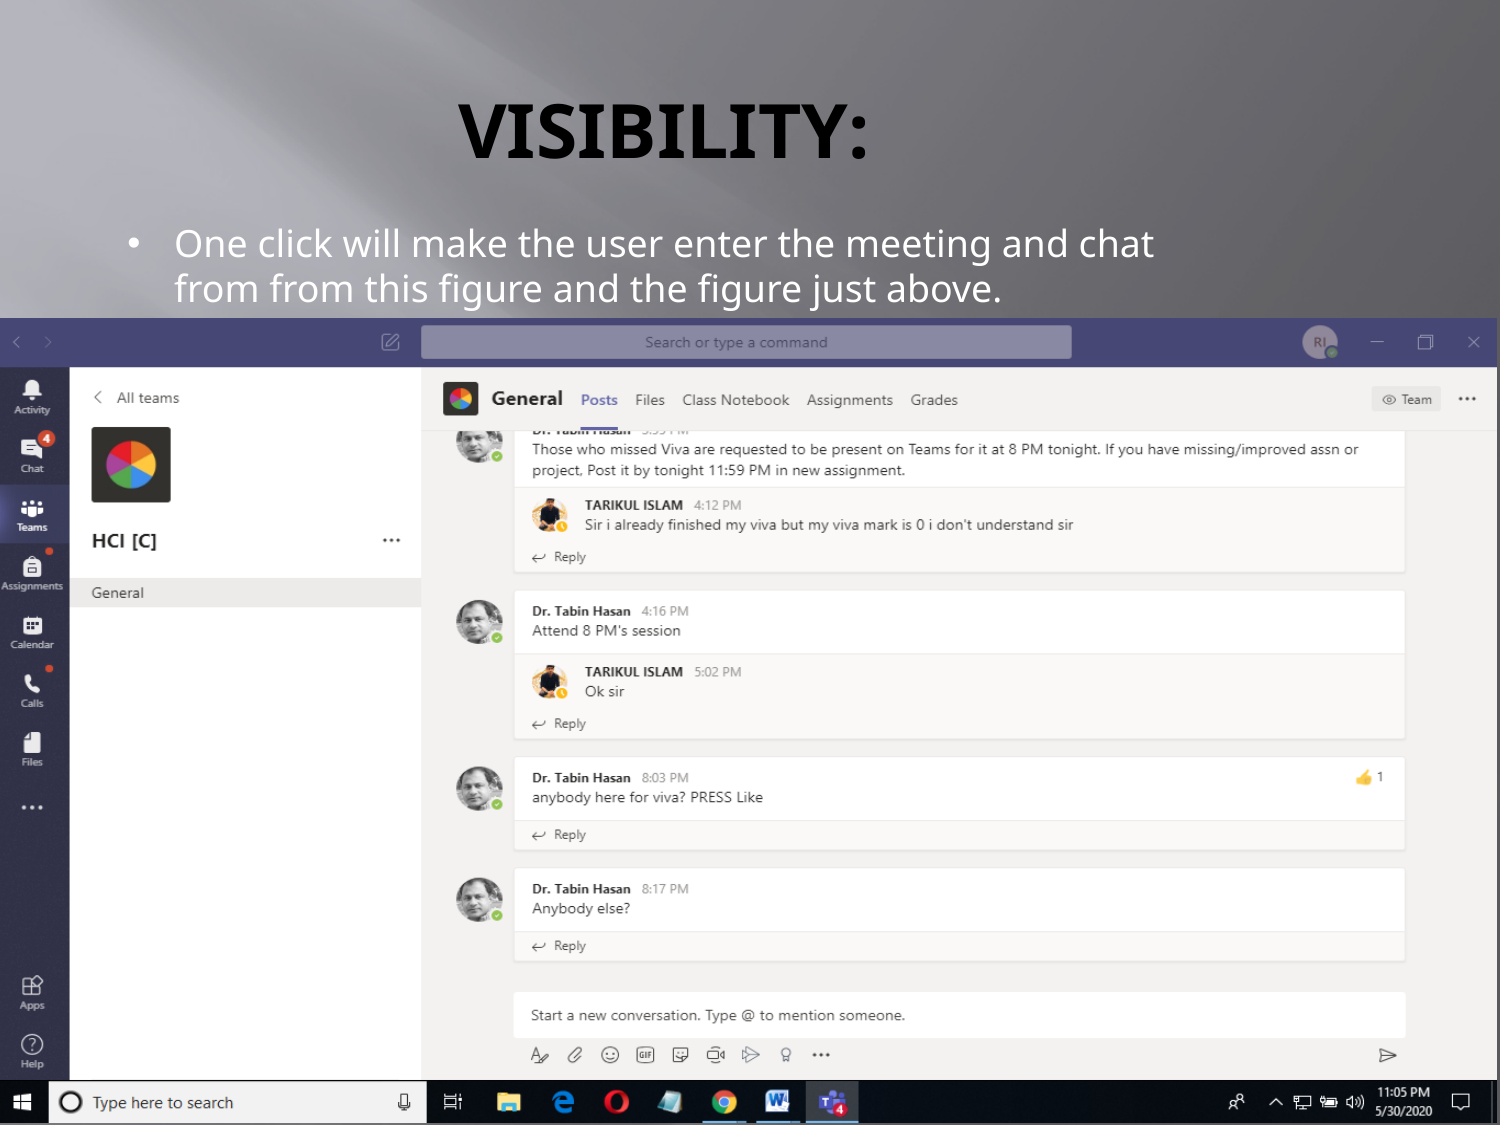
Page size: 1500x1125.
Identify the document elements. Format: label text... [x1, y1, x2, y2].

text_box One click will make the user enter the meeting and chat from from this figure and the figure just above. [112, 212, 1213, 318]
title VISIBILITY: [64, 59, 1265, 199]
picture [0, 318, 1497, 1123]
